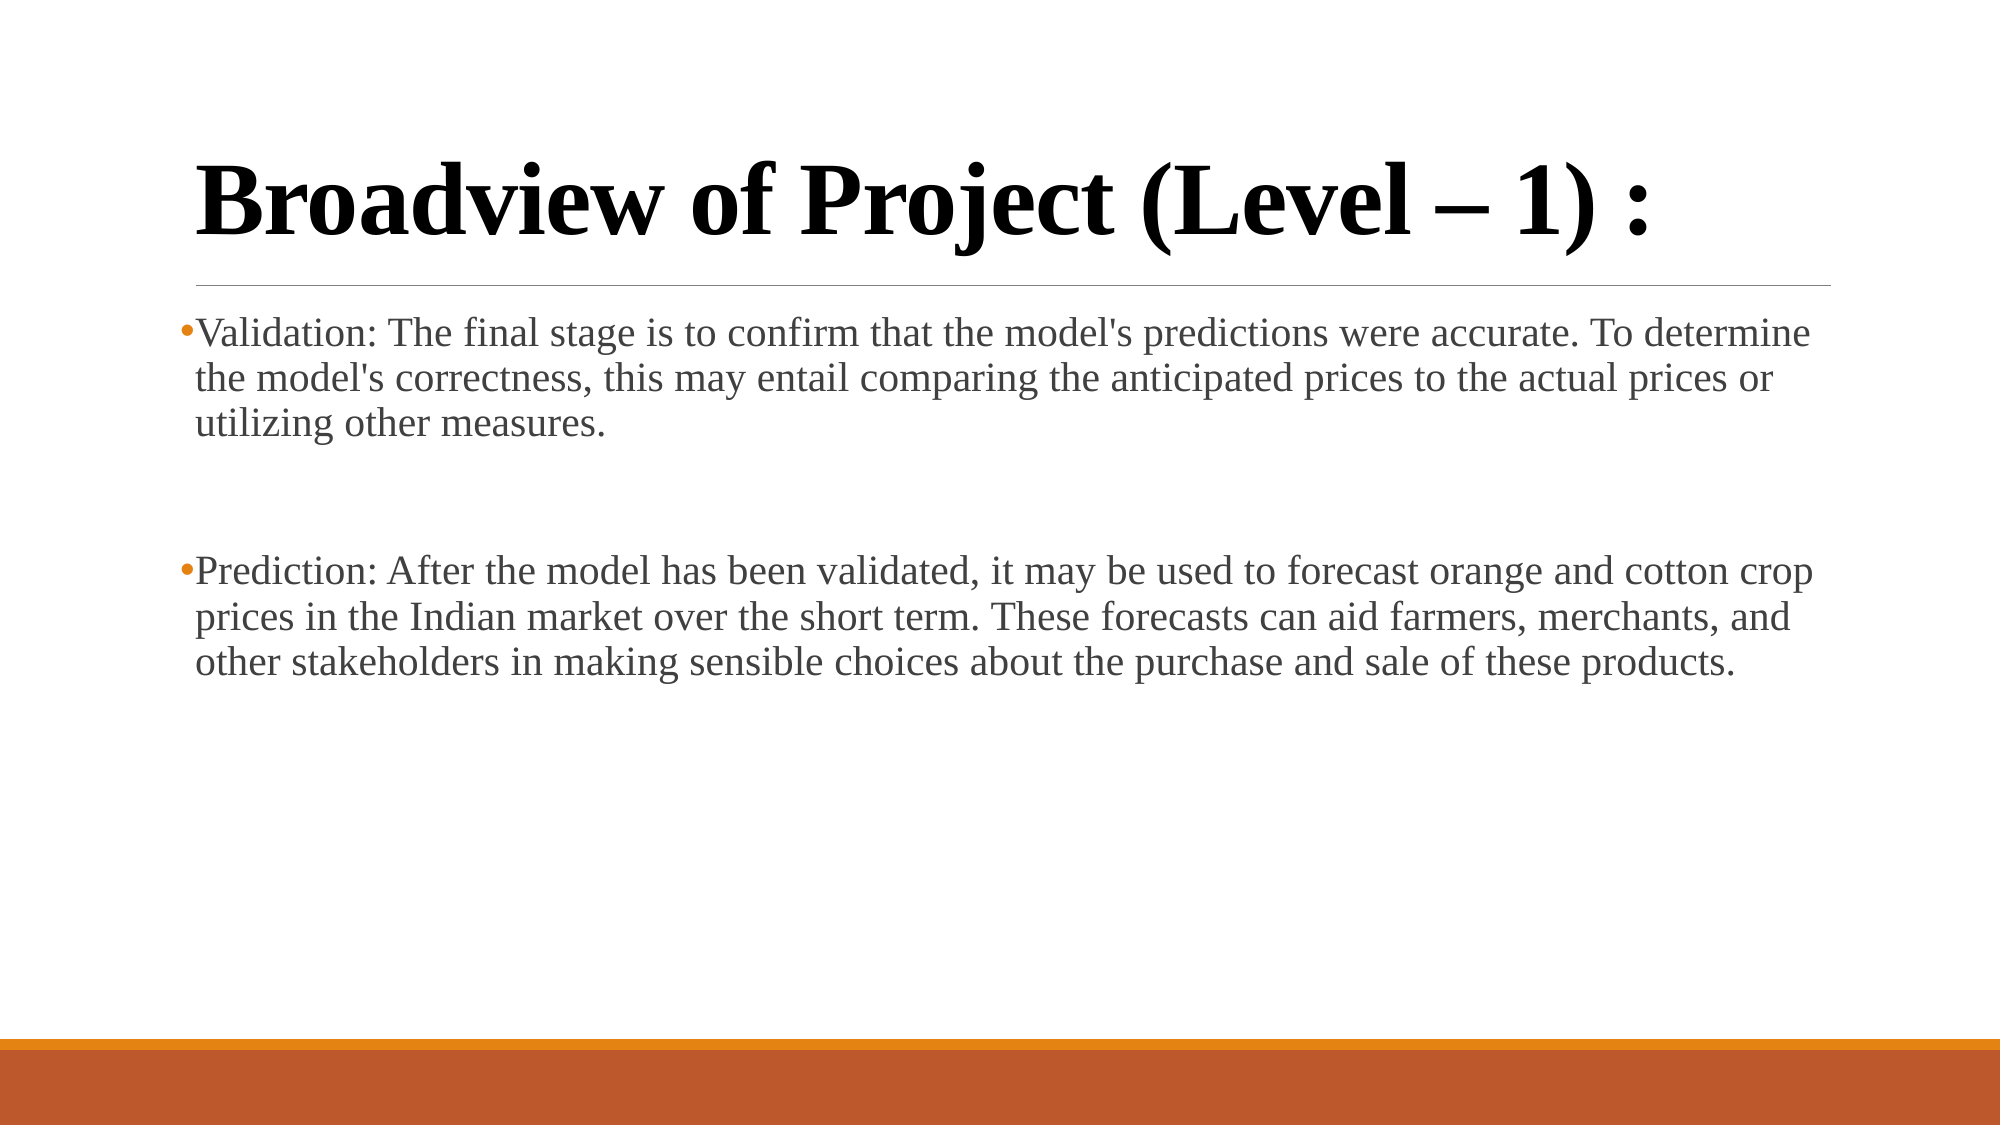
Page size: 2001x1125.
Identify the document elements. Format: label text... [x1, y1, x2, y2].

list Validation: The final stage is to confirm that the model's predictions were accurate. To determine the model's correctness, this may entail comparing the anticipated prices to the actual prices or utilizing other measures. Prediction: After the model has been validated, it may be used to forecast orange and cotton crop prices in the Indian market over the short term. These forecasts can aid farmers, merchants, and other stakeholders in making sensible choices about the purchase and sale of these products. [180, 302, 1830, 963]
title Broadview of Project (Level – 1) : [179, 24, 1830, 263]
